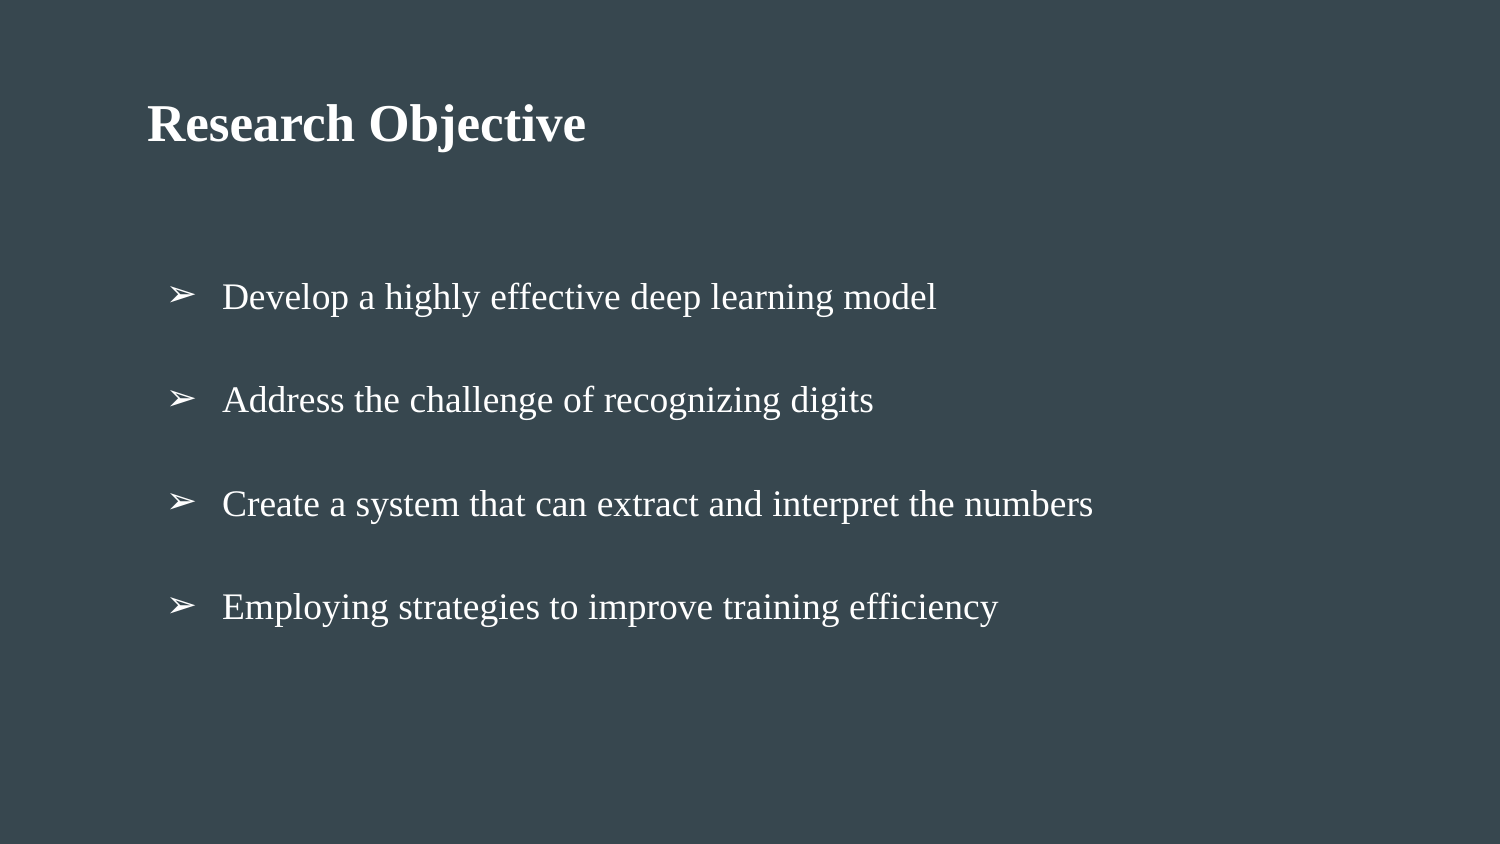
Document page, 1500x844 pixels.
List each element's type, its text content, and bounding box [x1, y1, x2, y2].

list Develop a highly effective deep learning model Address the challenge of recognizing digits Create a system that can extract and interpret the numbers Employing strategies to improve training efficiency [132, 249, 1161, 767]
title Research Objective [132, 72, 1449, 167]
